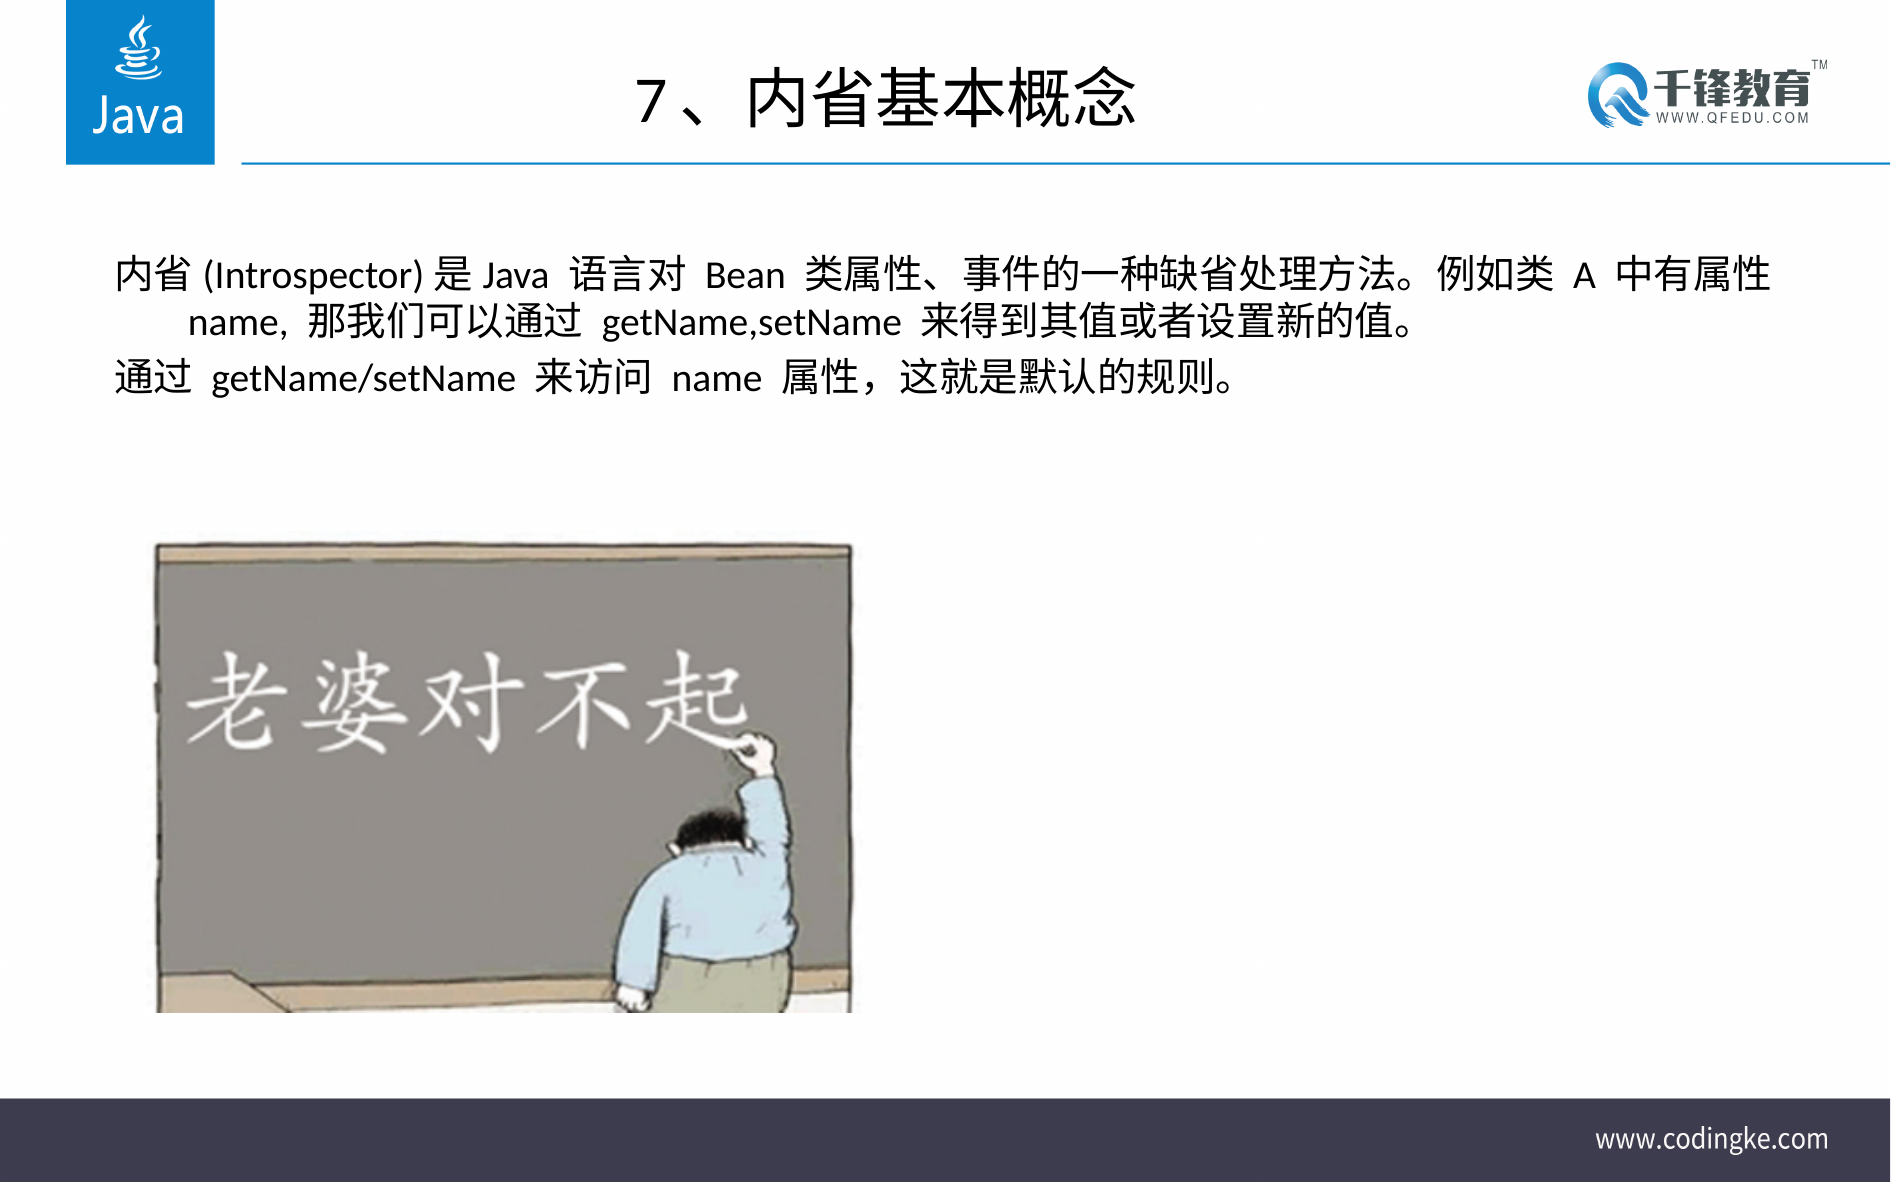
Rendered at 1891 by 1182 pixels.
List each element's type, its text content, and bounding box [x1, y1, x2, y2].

list 内省(Introspector)是Java 语言对 Bean 类属性、事件的一种缺省处理方法。例如类 A 中有属性 name, 那我们可以通过 getName,setName 来得到其值或者设置新的值。 通过 getName/setName 来访问 name 属性，这就是默认的规则。 [94, 239, 1796, 1036]
title 7、内省基本概念 [236, 47, 1536, 147]
picture [0, 0, 1891, 1182]
